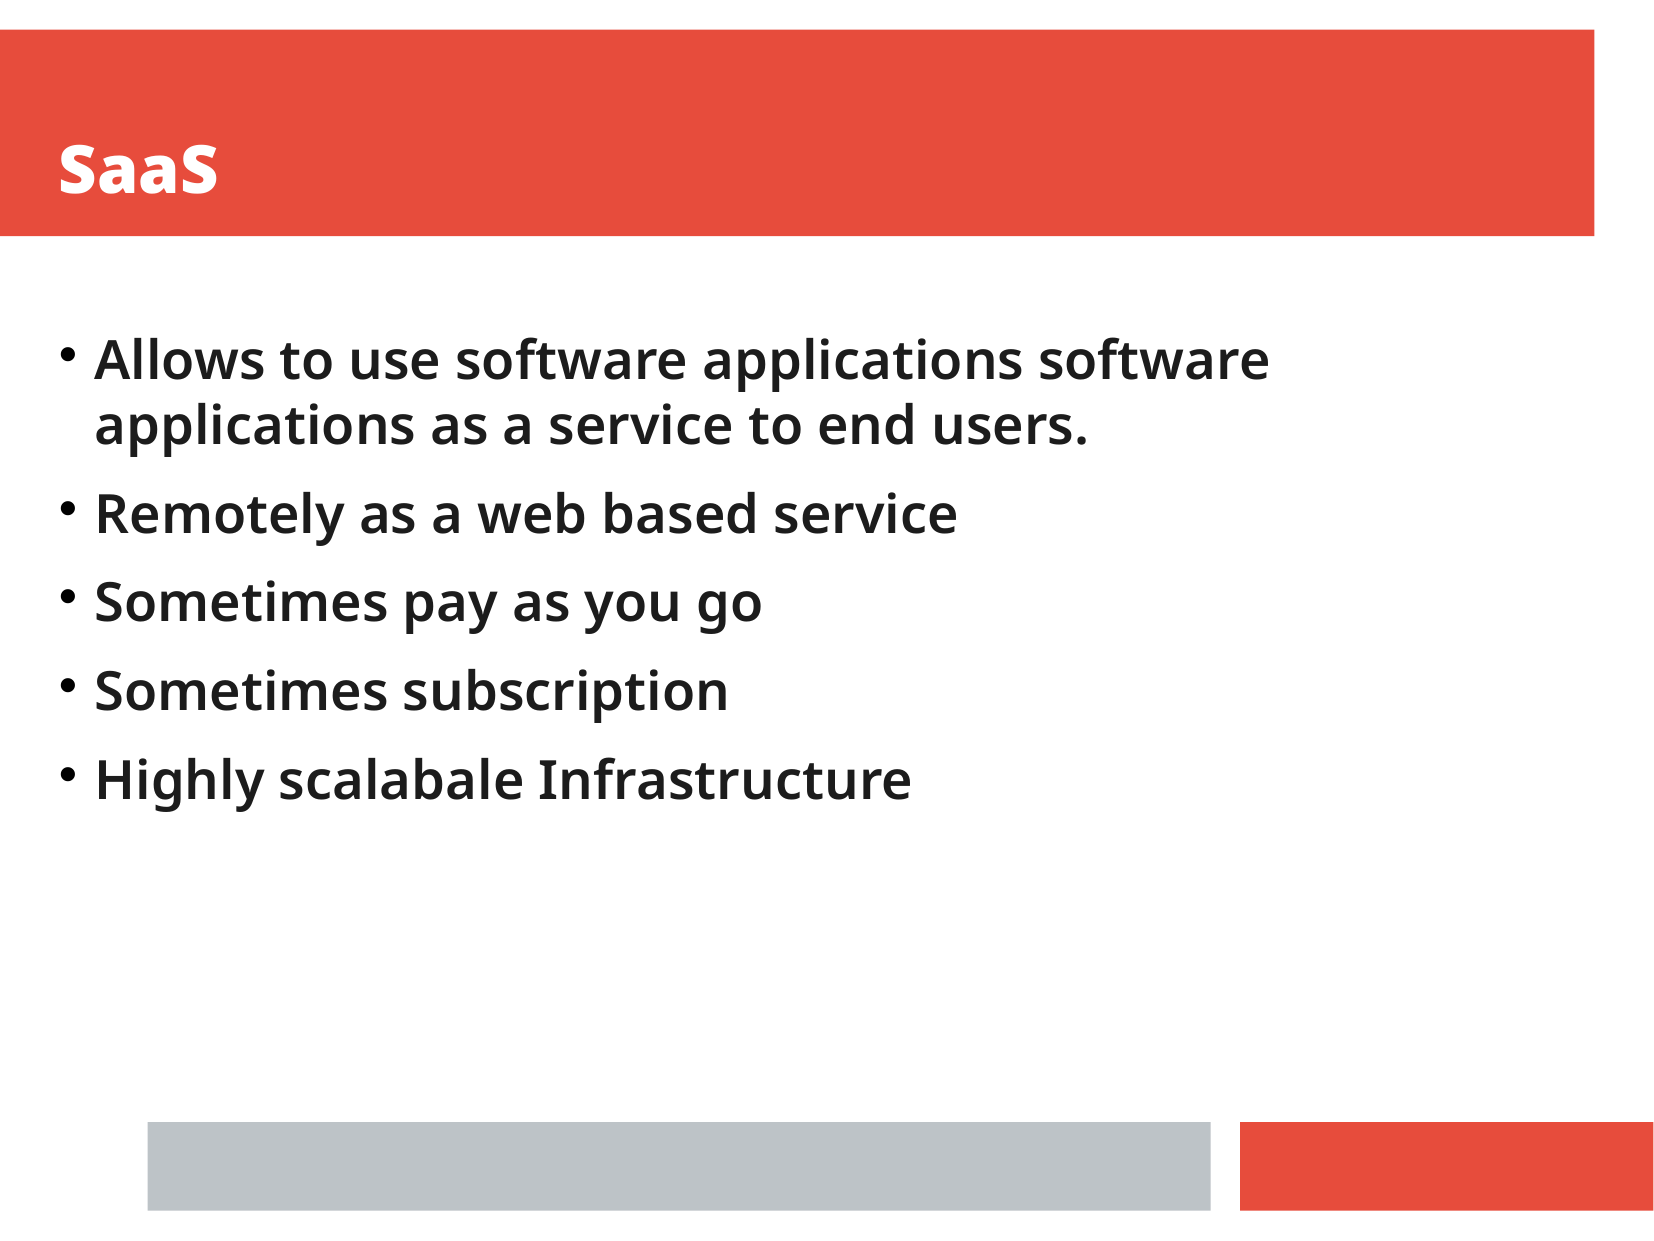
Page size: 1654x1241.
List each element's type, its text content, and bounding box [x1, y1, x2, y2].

text_box Allows to use software applications software applications as a service to end users. Remotely as a web based service Sometimes pay as you go Sometimes subscription Highly scalabale Infrastructure [59, 324, 1565, 1093]
text_box SaaS [59, 59, 1595, 207]
